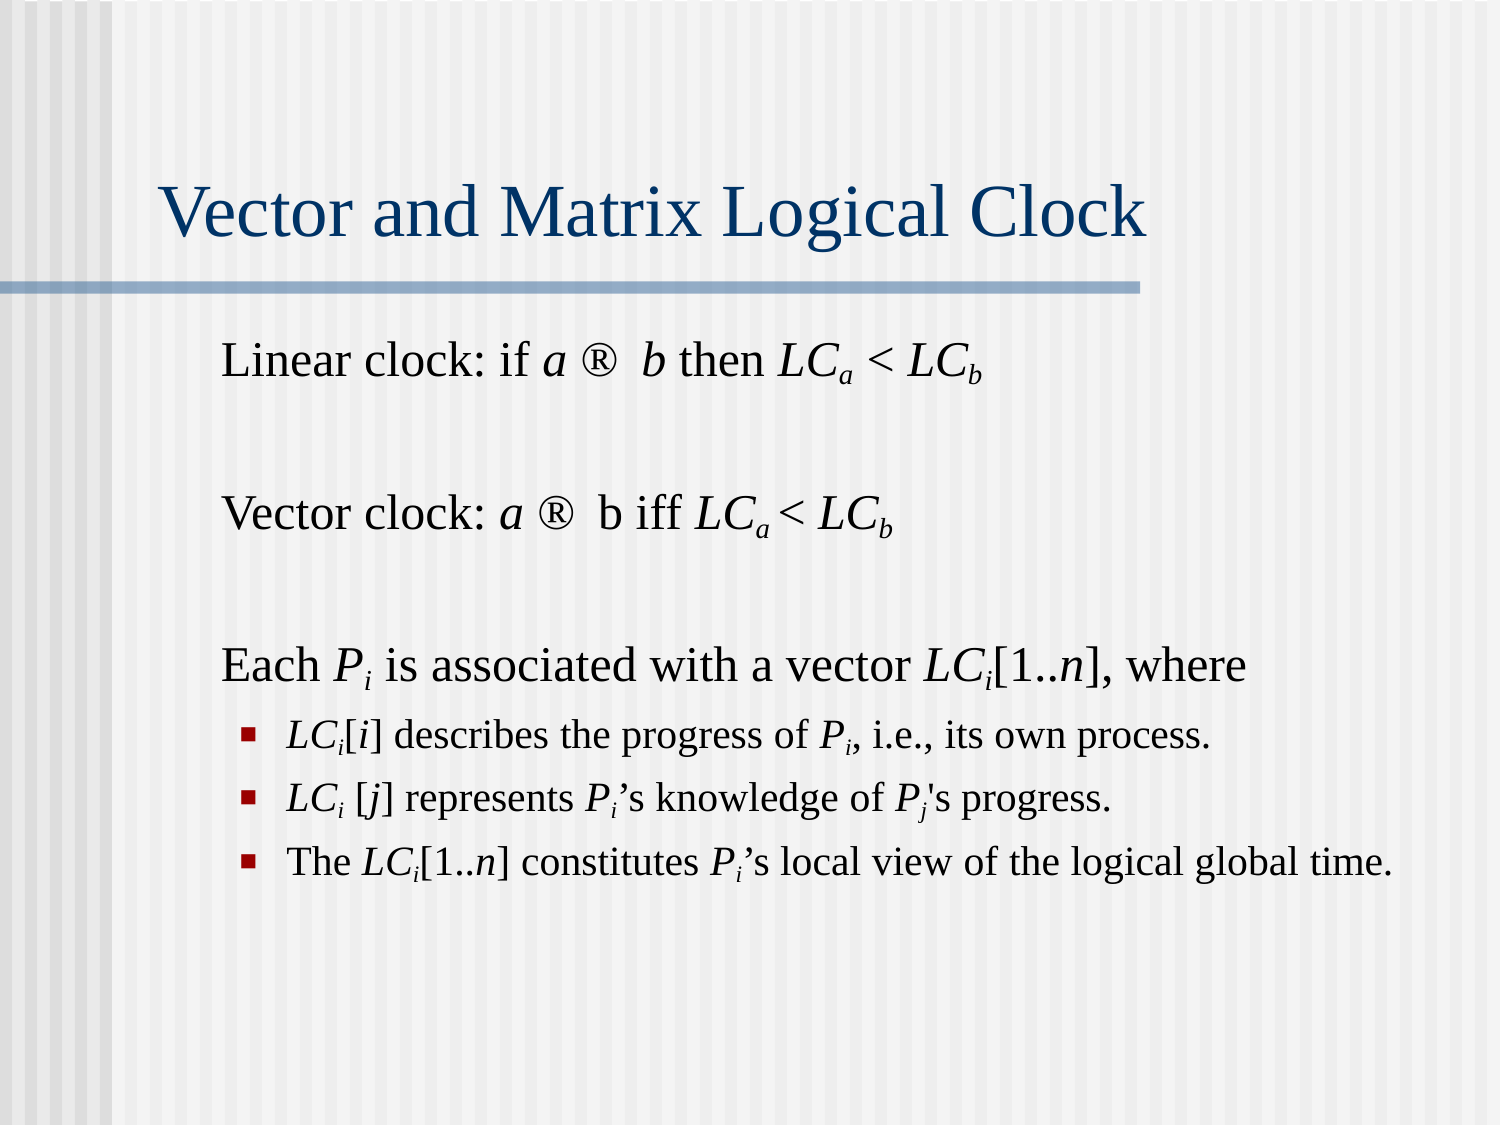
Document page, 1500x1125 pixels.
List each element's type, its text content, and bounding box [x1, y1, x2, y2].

title Vector and Matrix Logical Clock [114, 159, 1459, 350]
text_box Linear clock: if a  b then LCa < LCb Vector clock: a  b iff LCa < LCb Each Pi is associated with a vector LCi[1..n], where LCi[i] describes the progress of Pi, i.e., its own process. LCi [j] represents Pi’s knowledge of Pj's progress. The LCi[1..n] constitutes Pi’s local view of the logical global time. [206, 323, 1407, 887]
